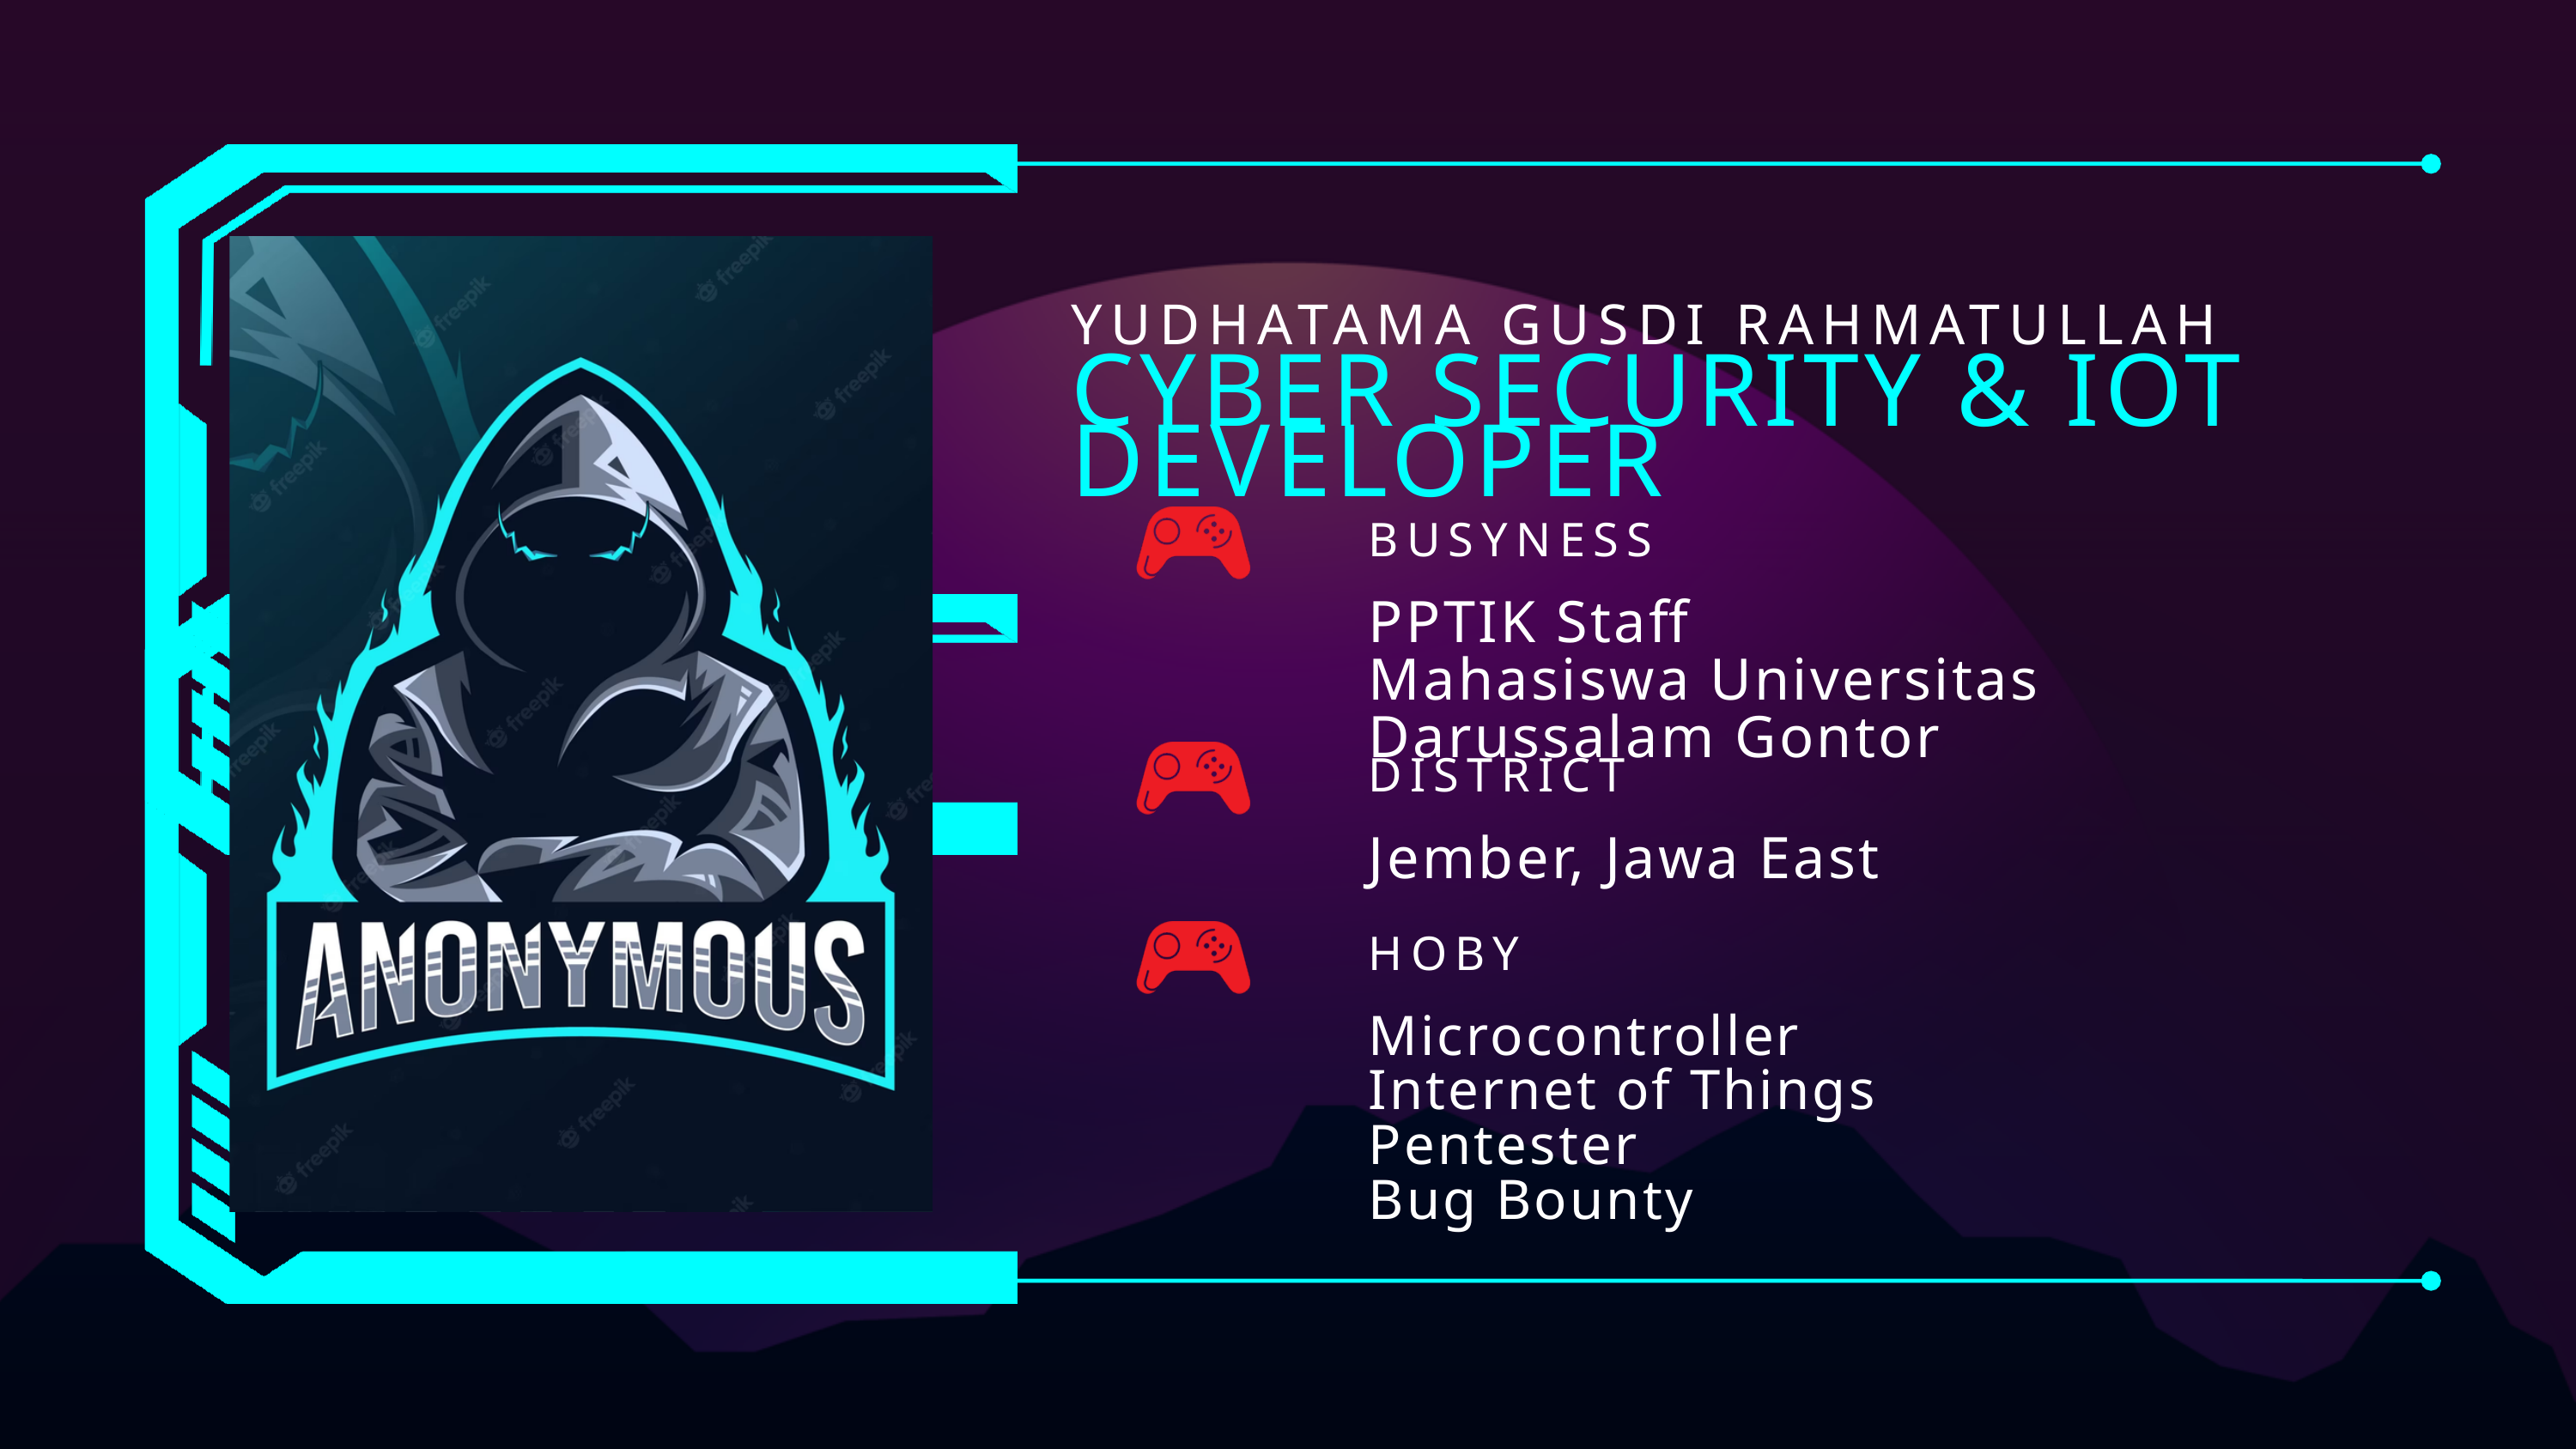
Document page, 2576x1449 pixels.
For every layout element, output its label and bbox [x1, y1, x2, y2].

text_box [229, 236, 933, 1212]
picture [0, 0, 2576, 1449]
